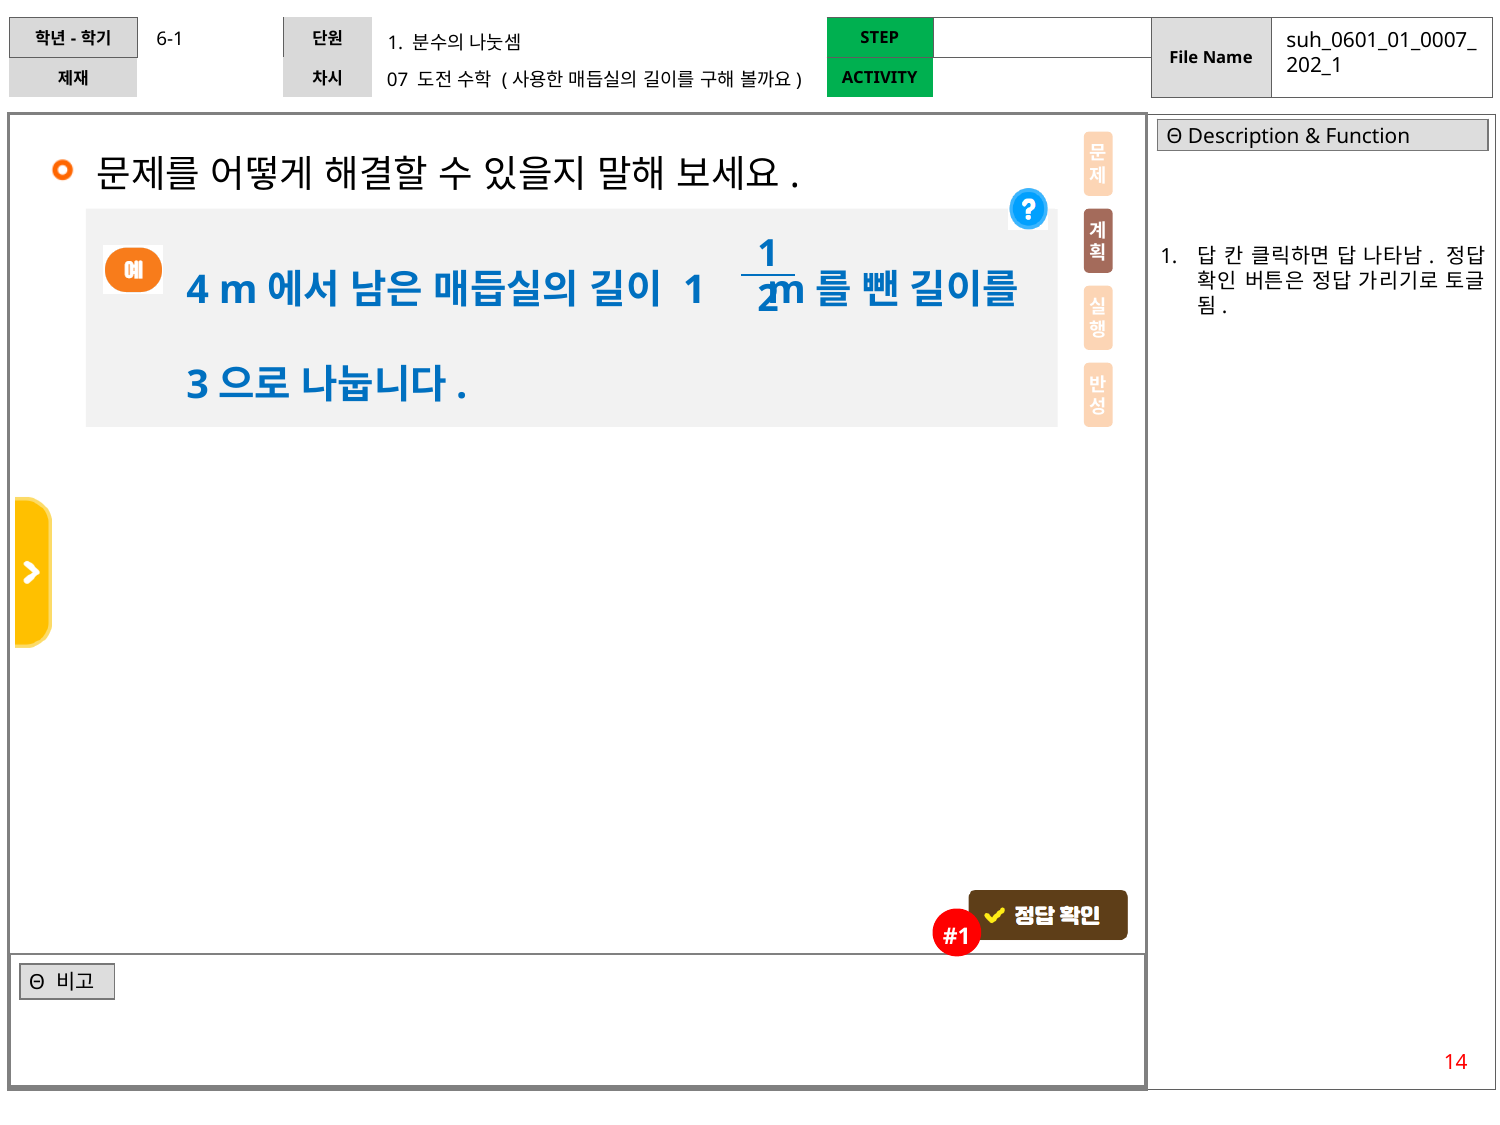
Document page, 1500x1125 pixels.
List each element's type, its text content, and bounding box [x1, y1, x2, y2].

table_header Θ Description & Function [1158, 120, 1487, 150]
picture [36, 141, 89, 196]
picture [1007, 187, 1048, 230]
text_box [1083, 131, 1113, 428]
text_box 07 도전 수학 (사용한 매듭실의 길이를 구해 볼까요) [372, 60, 821, 96]
picture [967, 887, 1130, 941]
text_box 4 m에서 남은 매듭실의 길이 1 m를 뺀 길이를 3으로 나눕니다. [171, 209, 1058, 427]
text_box [85, 208, 1002, 427]
text_box suh_0601_01_0007_202_1 [1271, 18, 1500, 84]
text_box 문제를 어떻게 해결할 수 있을지 말해 보세요. [90, 142, 1058, 203]
text_box 답 칸 클릭하면 답 나타남. 정답 확인 버튼은 정답 가리기로 토글 됨. [1145, 160, 1500, 376]
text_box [731, 221, 805, 328]
text_box 1. 분수의 나눗셈 [372, 23, 828, 48]
text_box #1 [930, 906, 977, 959]
picture [102, 245, 163, 294]
picture [15, 484, 55, 652]
text_box 6-1 [141, 18, 284, 55]
